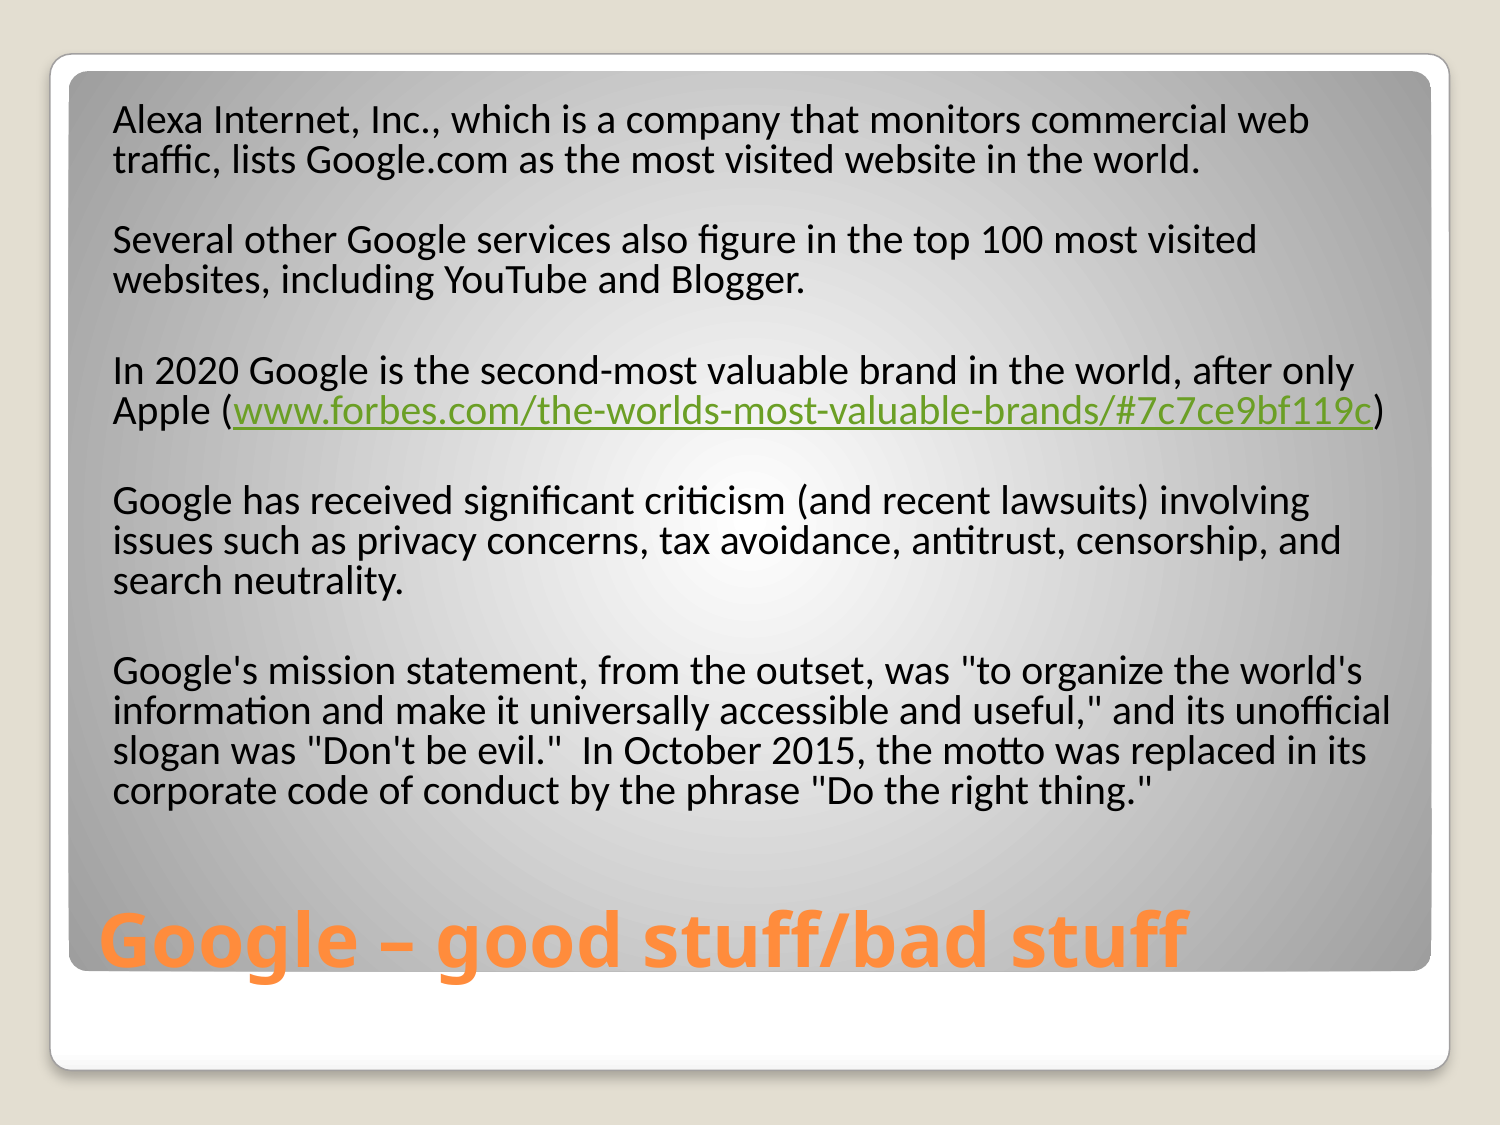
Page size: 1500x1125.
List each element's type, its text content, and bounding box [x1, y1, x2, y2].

list Alexa Internet, Inc., which is a company that monitors commercial web traffic, lists Google.com as the most visited website in the world. Several other Google services also figure in the top 100 most visited websites, including YouTube and Blogger. In 2020 Google is the second-most valuable brand in the world, after only Apple (www.forbes.com/the-worlds-most-valuable-brands/#7c7ce9bf119c) Google has received significant criticism (and recent lawsuits) involving issues such as privacy concerns, tax avoidance, antitrust, censorship, and search neutrality. Google's mission statement, from the outset, was "to organize the world's information and make it universally accessible and useful," and its unofficial slogan was "Don't be evil." In October 2015, the motto was replaced in its corporate code of conduct by the phrase "Do the right thing." [82, 86, 1425, 888]
title Google – good stuff/bad stuff [82, 888, 1425, 990]
